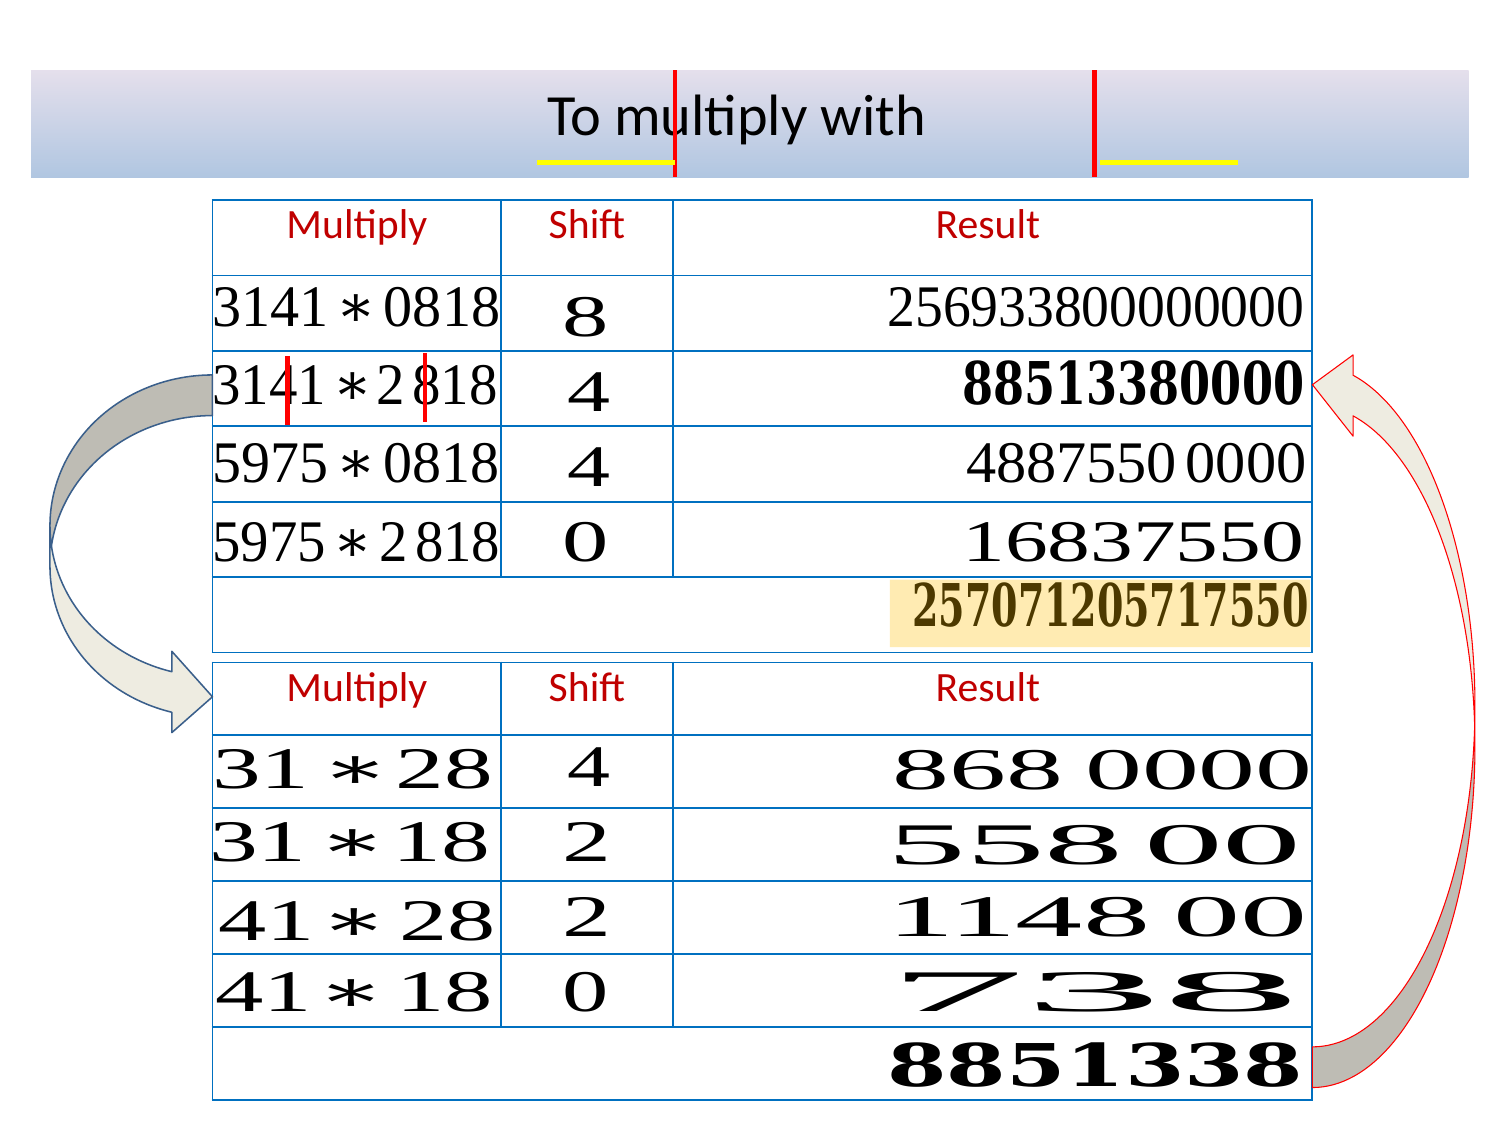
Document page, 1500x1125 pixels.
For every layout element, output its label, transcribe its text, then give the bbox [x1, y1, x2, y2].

table_cell [674, 352, 1311, 425]
text_box [47, 372, 215, 735]
table_cell [502, 809, 672, 880]
table_cell [674, 882, 1311, 953]
table_cell [213, 276, 500, 350]
table_cell [213, 1028, 1311, 1099]
table_cell [674, 736, 1311, 807]
table_cell [502, 882, 672, 953]
table_cell [213, 427, 500, 501]
table_cell [502, 503, 672, 576]
text_box [1310, 353, 1478, 1090]
table_cell [502, 736, 672, 807]
table_cell [213, 955, 500, 1026]
table_cell [502, 352, 672, 425]
text_box [888, 578, 1312, 649]
table_header Multiply [213, 663, 500, 734]
table_cell [502, 955, 672, 1026]
table_cell [213, 809, 500, 880]
table_header Shift [502, 201, 672, 275]
table_cell [213, 882, 500, 953]
table_cell [674, 276, 1311, 350]
table_cell [213, 503, 500, 576]
table_header Multiply [213, 201, 500, 275]
table_cell [426, 352, 500, 425]
table_cell [674, 503, 1311, 576]
table_header Result [674, 663, 1311, 734]
table_cell [674, 955, 1311, 1026]
table_cell [213, 578, 1311, 652]
table_cell [213, 352, 424, 425]
table_cell [674, 809, 1311, 880]
table_cell [674, 427, 1311, 501]
table_header Result [674, 201, 1311, 275]
table_cell [502, 276, 672, 350]
table_cell [213, 736, 500, 807]
table_header Shift [502, 663, 672, 734]
table_cell [502, 427, 672, 501]
